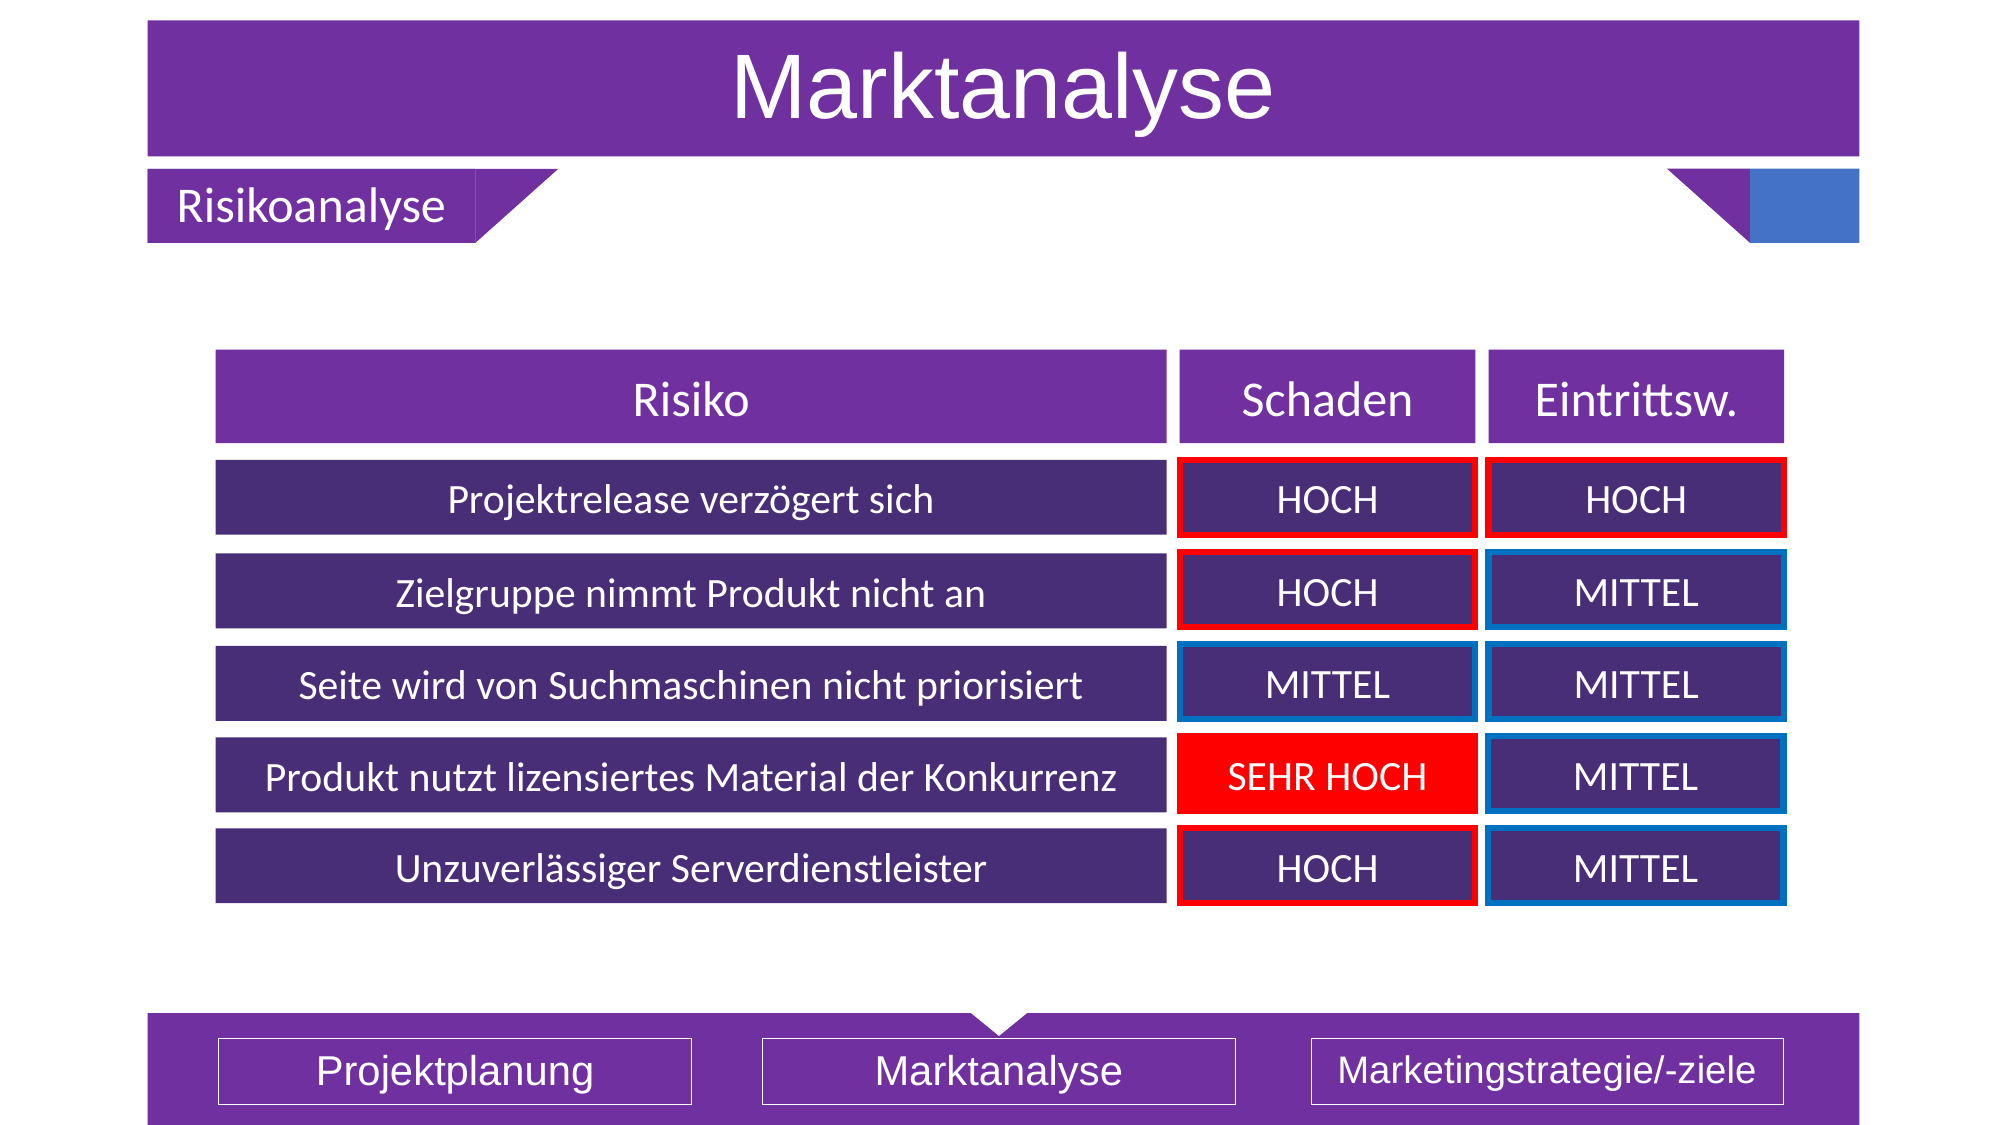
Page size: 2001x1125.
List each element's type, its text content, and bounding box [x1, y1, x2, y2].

text_box Schaden [1179, 349, 1476, 444]
text_box MITTEL [1488, 643, 1785, 720]
text_box HOCH [1179, 827, 1476, 904]
text_box Zielgruppe nimmt Produkt nicht an [215, 552, 1168, 629]
title Marktanalyse [147, 20, 1860, 157]
text_box Produkt nutzt lizensiertes Material der Konkurrenz [215, 736, 1168, 813]
text_box MITTEL [1487, 827, 1784, 904]
list Risikoanalyse [147, 168, 476, 243]
text_box SEHR HOCH [1179, 735, 1476, 812]
text_box MITTEL [1179, 643, 1476, 720]
text_box Projektrelease verzögert sich [215, 459, 1168, 536]
text_box Seite wird von Suchmaschinen nicht priorisiert [215, 645, 1168, 722]
text_box HOCH [1179, 551, 1476, 628]
text_box Risiko [215, 349, 1168, 444]
text_box MITTEL [1487, 735, 1784, 812]
text_box Eintrittsw. [1488, 349, 1785, 444]
text_box HOCH [1179, 459, 1476, 536]
list Marktanalyse [762, 1038, 1236, 1105]
text_box MITTEL [1488, 551, 1785, 628]
list Marketingstrategie/-ziele [1311, 1038, 1784, 1105]
text_box Unzuverlässiger Serverdienstleister [215, 827, 1168, 904]
list Projektplanung [218, 1038, 692, 1105]
text_box HOCH [1488, 459, 1785, 536]
